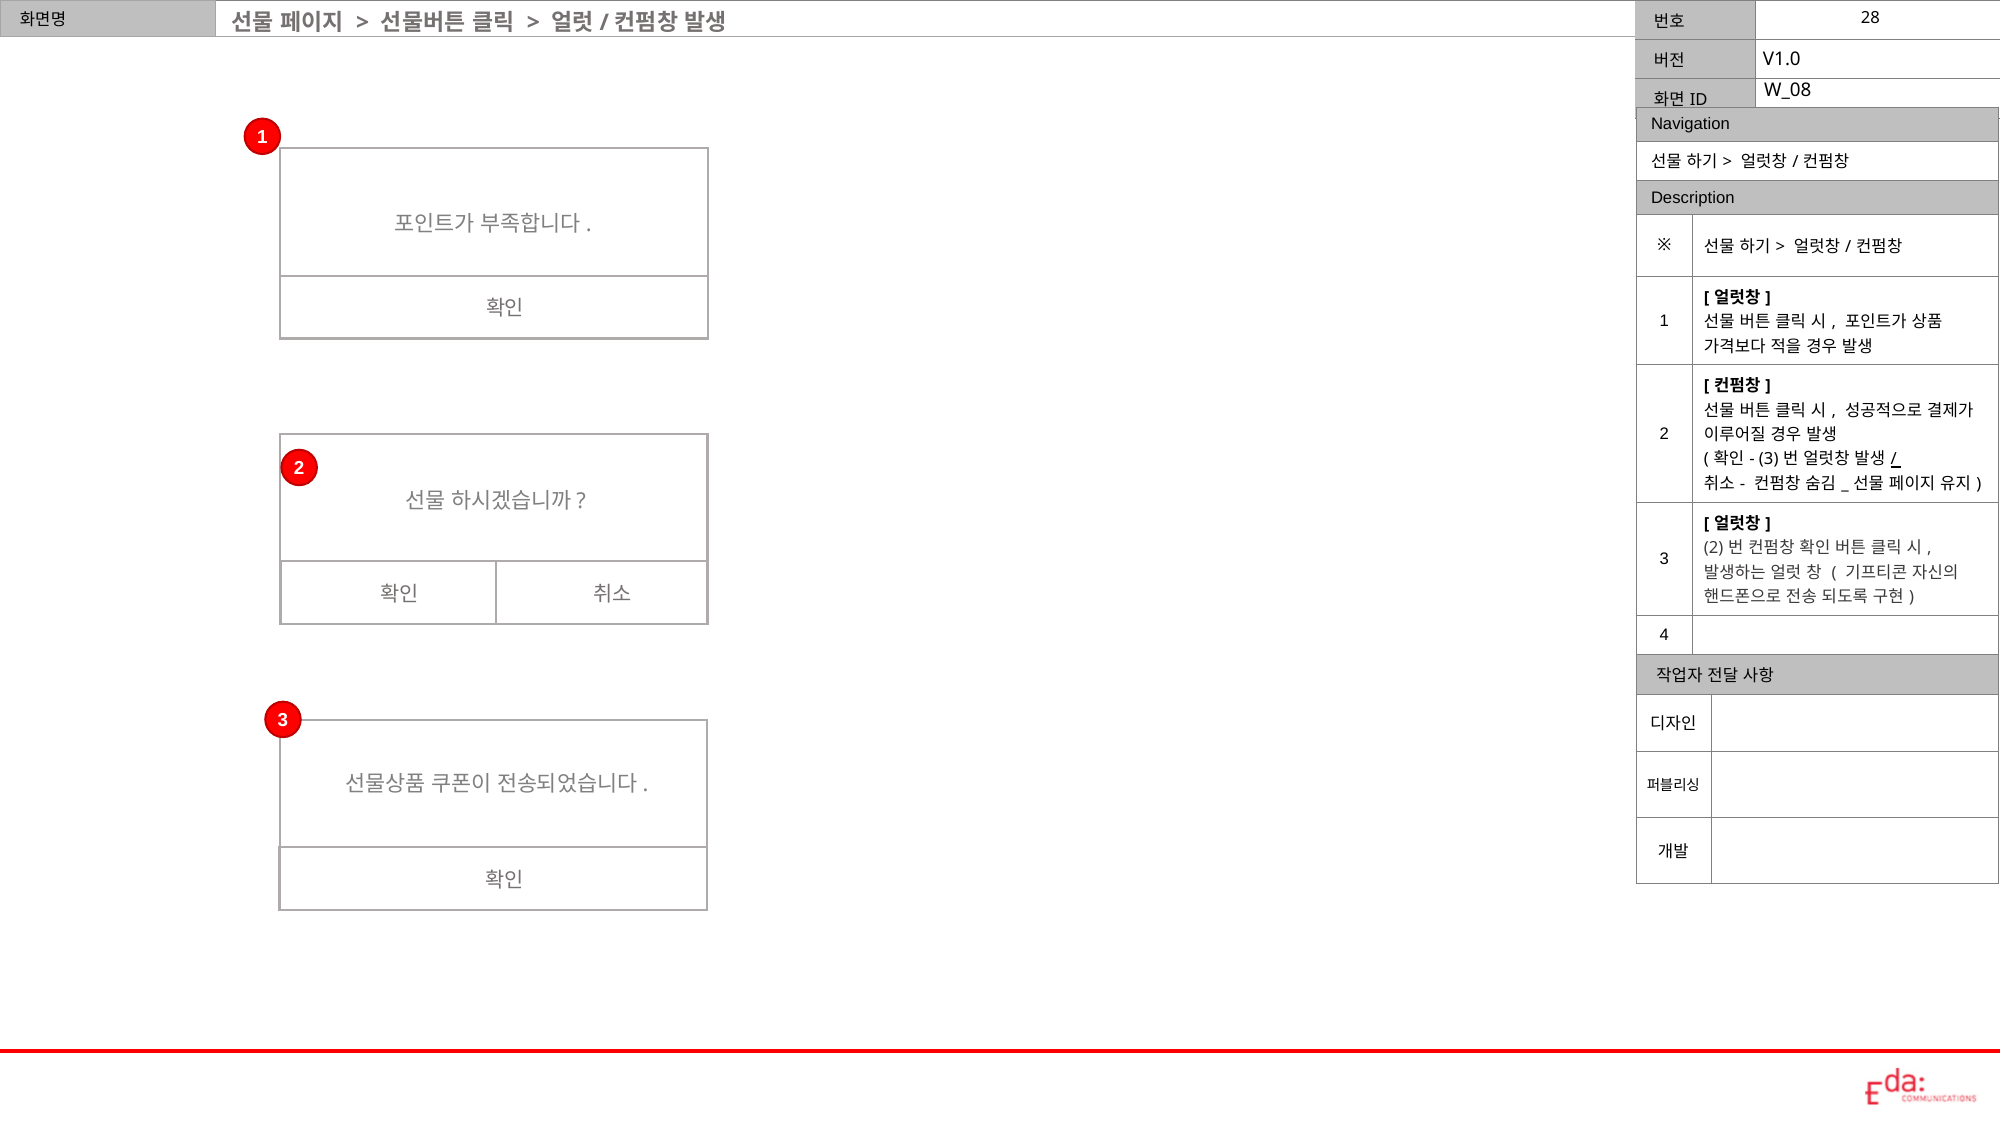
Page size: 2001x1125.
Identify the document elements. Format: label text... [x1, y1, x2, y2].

text_box 선물 하시겠습니까? [390, 479, 602, 521]
table_header Navigation [1637, 108, 1998, 141]
table_cell ※ [1637, 215, 1692, 276]
table_cell [컨펌창] 선물 버튼 클릭 시, 성공적으로 결제가 이루어질 경우 발생 (확인- (3)번 얼럿창 발생/ 취소- 컨펌창 숨김_선물 페이지 유지) [1693, 365, 1998, 502]
text_box [279, 433, 709, 625]
table_cell [1712, 752, 1998, 817]
text_box [279, 147, 709, 275]
table_cell [얼럿창] 선물 버튼 클릭 시, 포인트가 상품 가격보다 적을 경우 발생 [1693, 277, 1998, 364]
text_box 3 [264, 700, 302, 739]
text_box 확인 [278, 846, 708, 911]
table_cell 2 [1637, 365, 1692, 502]
table_cell [얼럿창] (2)번 컨펌창 확인 버튼 클릭 시, 발생하는 얼럿 창 ( 기프티콘 자신의 핸드폰으로 전송 되도록 구현) [1693, 503, 1998, 615]
table_cell 1 [1637, 277, 1692, 364]
text_box 1 [243, 117, 282, 156]
table_cell 작업자 전달 사항 [1637, 655, 1998, 694]
text_box [279, 719, 708, 846]
text_box 선물 페이지 > 선물버튼 클릭 > 얼럿/컨펌창 발생 [216, 0, 743, 43]
table_cell [1712, 818, 1998, 883]
table_cell Description [1637, 181, 1998, 214]
table_cell 선물 하기> 얼럿창/컨펌창 [1637, 142, 1998, 180]
text_box 2 [280, 448, 318, 487]
text_box 선물상품 쿠폰이 전송되었습니다. [330, 762, 664, 804]
text_box 포인트가 부족합니다. [379, 201, 607, 243]
text_box 확인 [279, 275, 709, 340]
table_cell [1712, 695, 1998, 751]
table_cell 선물 하기> 얼럿창/컨펌창 [1693, 215, 1998, 276]
text_box 취소 [495, 560, 708, 625]
table_cell [1693, 616, 1998, 654]
table_cell 퍼블리싱 [1637, 752, 1711, 817]
table_cell 개발 [1637, 818, 1711, 883]
text_box W_08 [1749, 70, 1827, 108]
table_cell 3 [1637, 503, 1692, 615]
text_box 확인 [280, 560, 495, 625]
picture [1860, 1064, 1984, 1113]
table_cell 4 [1637, 616, 1692, 654]
table_cell 디자인 [1637, 695, 1711, 751]
